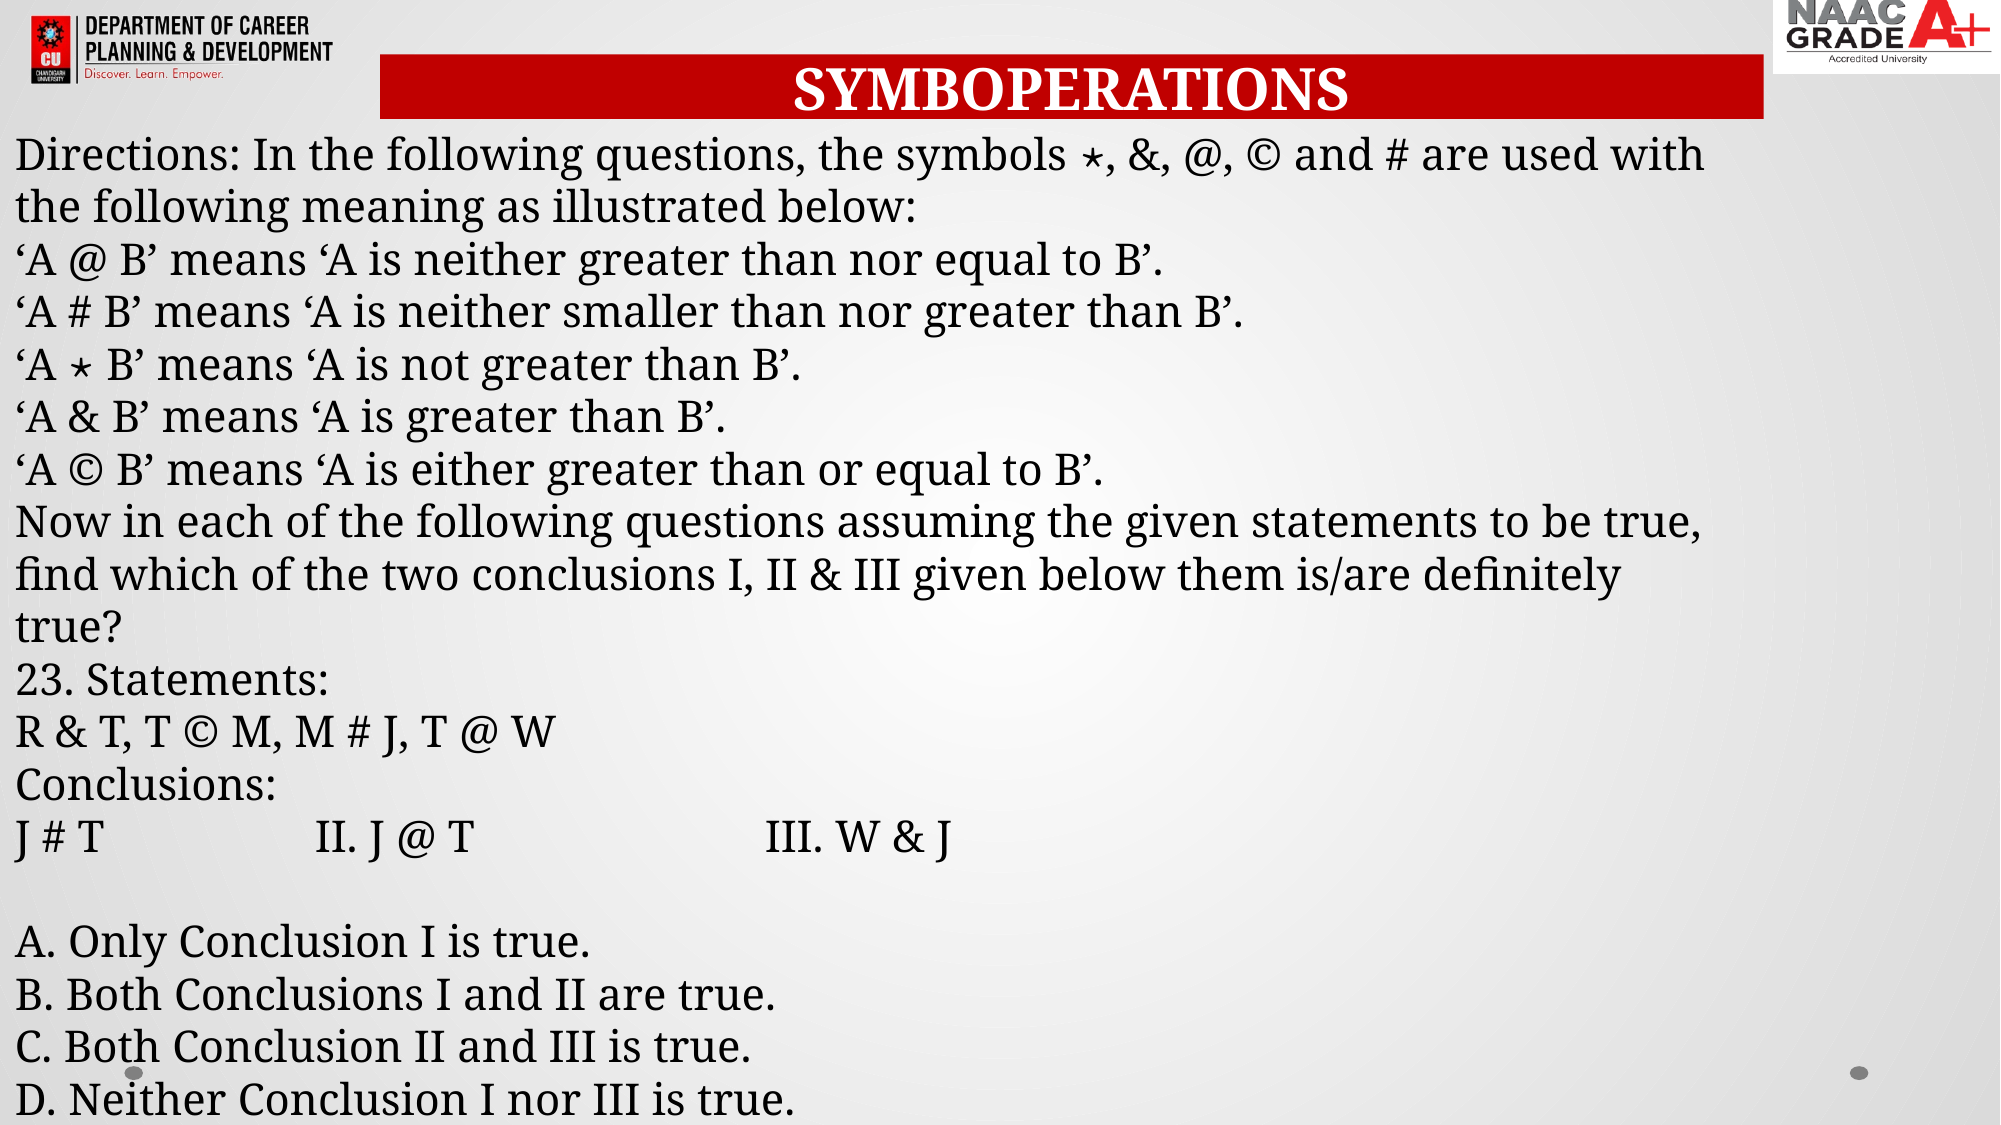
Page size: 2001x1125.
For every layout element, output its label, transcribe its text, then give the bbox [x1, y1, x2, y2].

picture [1772, 0, 2000, 74]
text_box SYMBOPERATIONS [378, 52, 1766, 121]
text_box Directions: In the following questions, the symbols ⋆, &, @, © and # are used with the following meaning as illustrated below: ‘A @ B’ means ‘A is neither greater than nor equal to B’. ‘A # B’ means ‘A is neither smaller than nor greater than B’. ‘A ⋆ B’ means ‘A is not greater than B’. ‘A & B’ means ‘A is greater than B’. ‘A © B’ means ‘A is either greater than or equal to B’. Now in each of the following questions assuming the given statements to be true, find which of the two conclusions I, II & III given below them is/are definitely true? 23. Statements: R & T, T © M, M # J, T @ W Conclusions: J # T II. J @ T III. W & J A. Only Conclusion I is true. B. Both Conclusions I and II are true. C. Both Conclusion II and III is true. D. Neither Conclusion I nor III is true. E. Either Conclusions I or II and III are true. [0, 118, 1731, 1125]
picture [23, 0, 349, 100]
